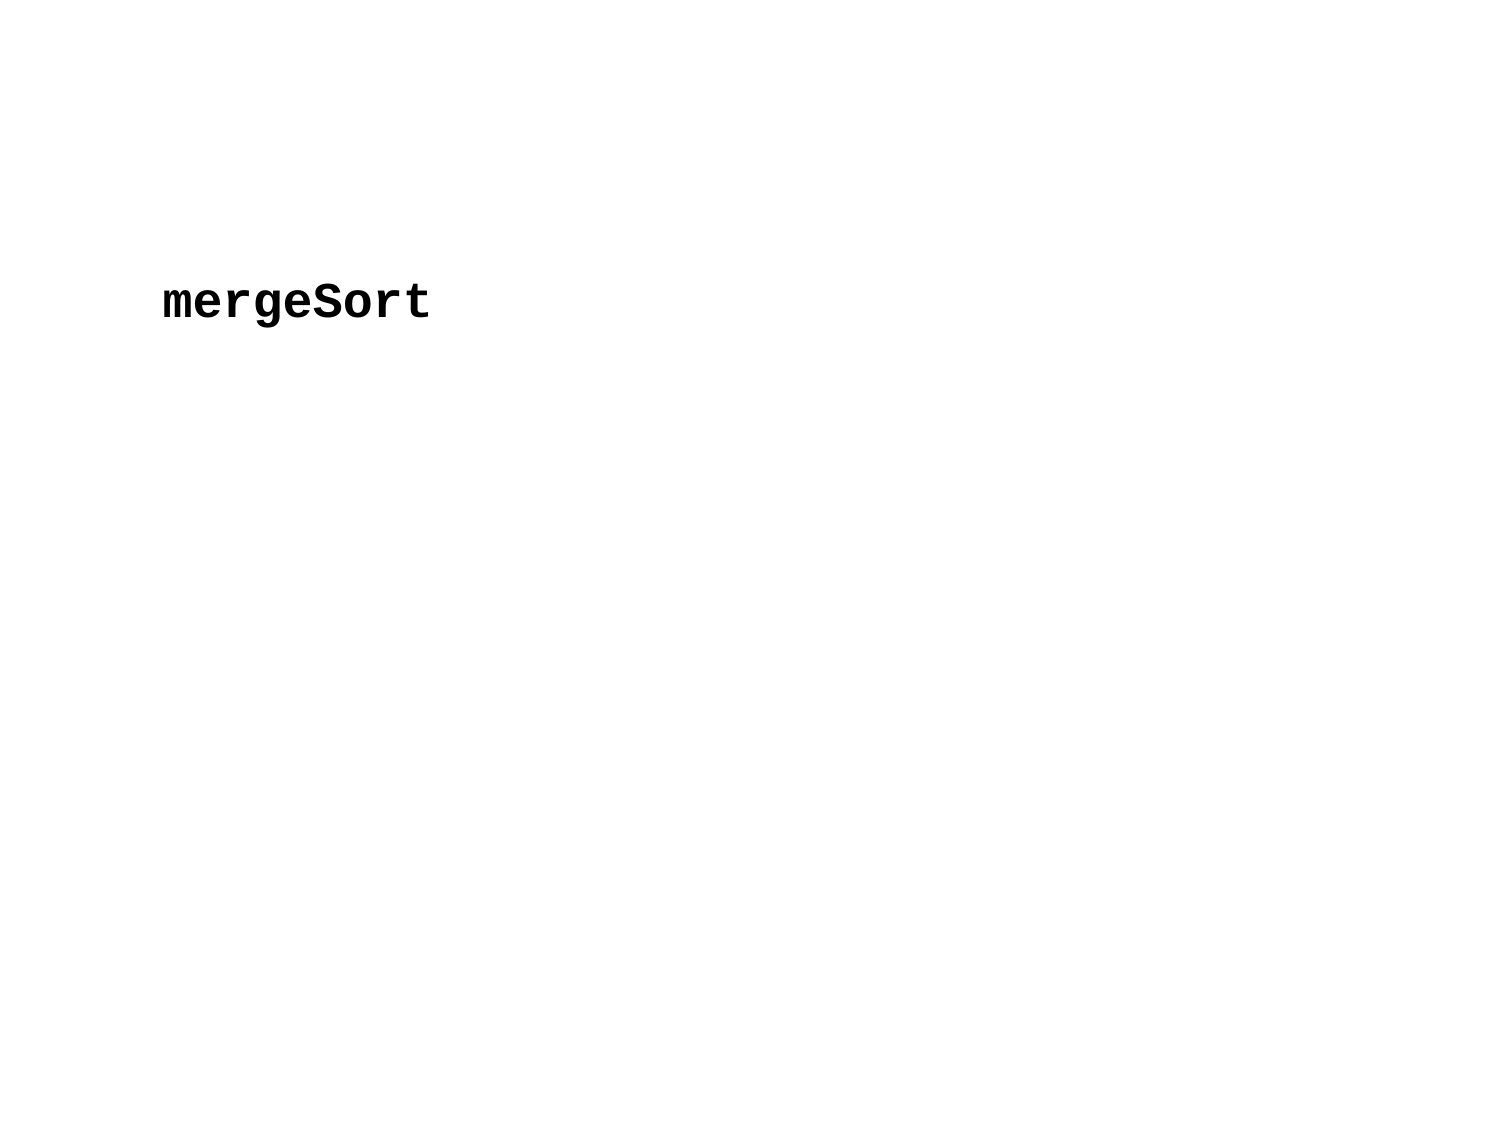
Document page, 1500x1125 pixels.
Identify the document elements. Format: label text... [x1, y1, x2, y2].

list void merge(int arr[], int lowLeft, int highLeft, int highRight); void mergeSort(int arr[], int low, int high){ int mid; if (low == high) return; else{ mid = (low + high) / 2; mergeSort(arr, low, mid); mergeSort(arr, mid+1, high); merge(arr, low, mid, high); } } [0, 0, 1500, 1076]
